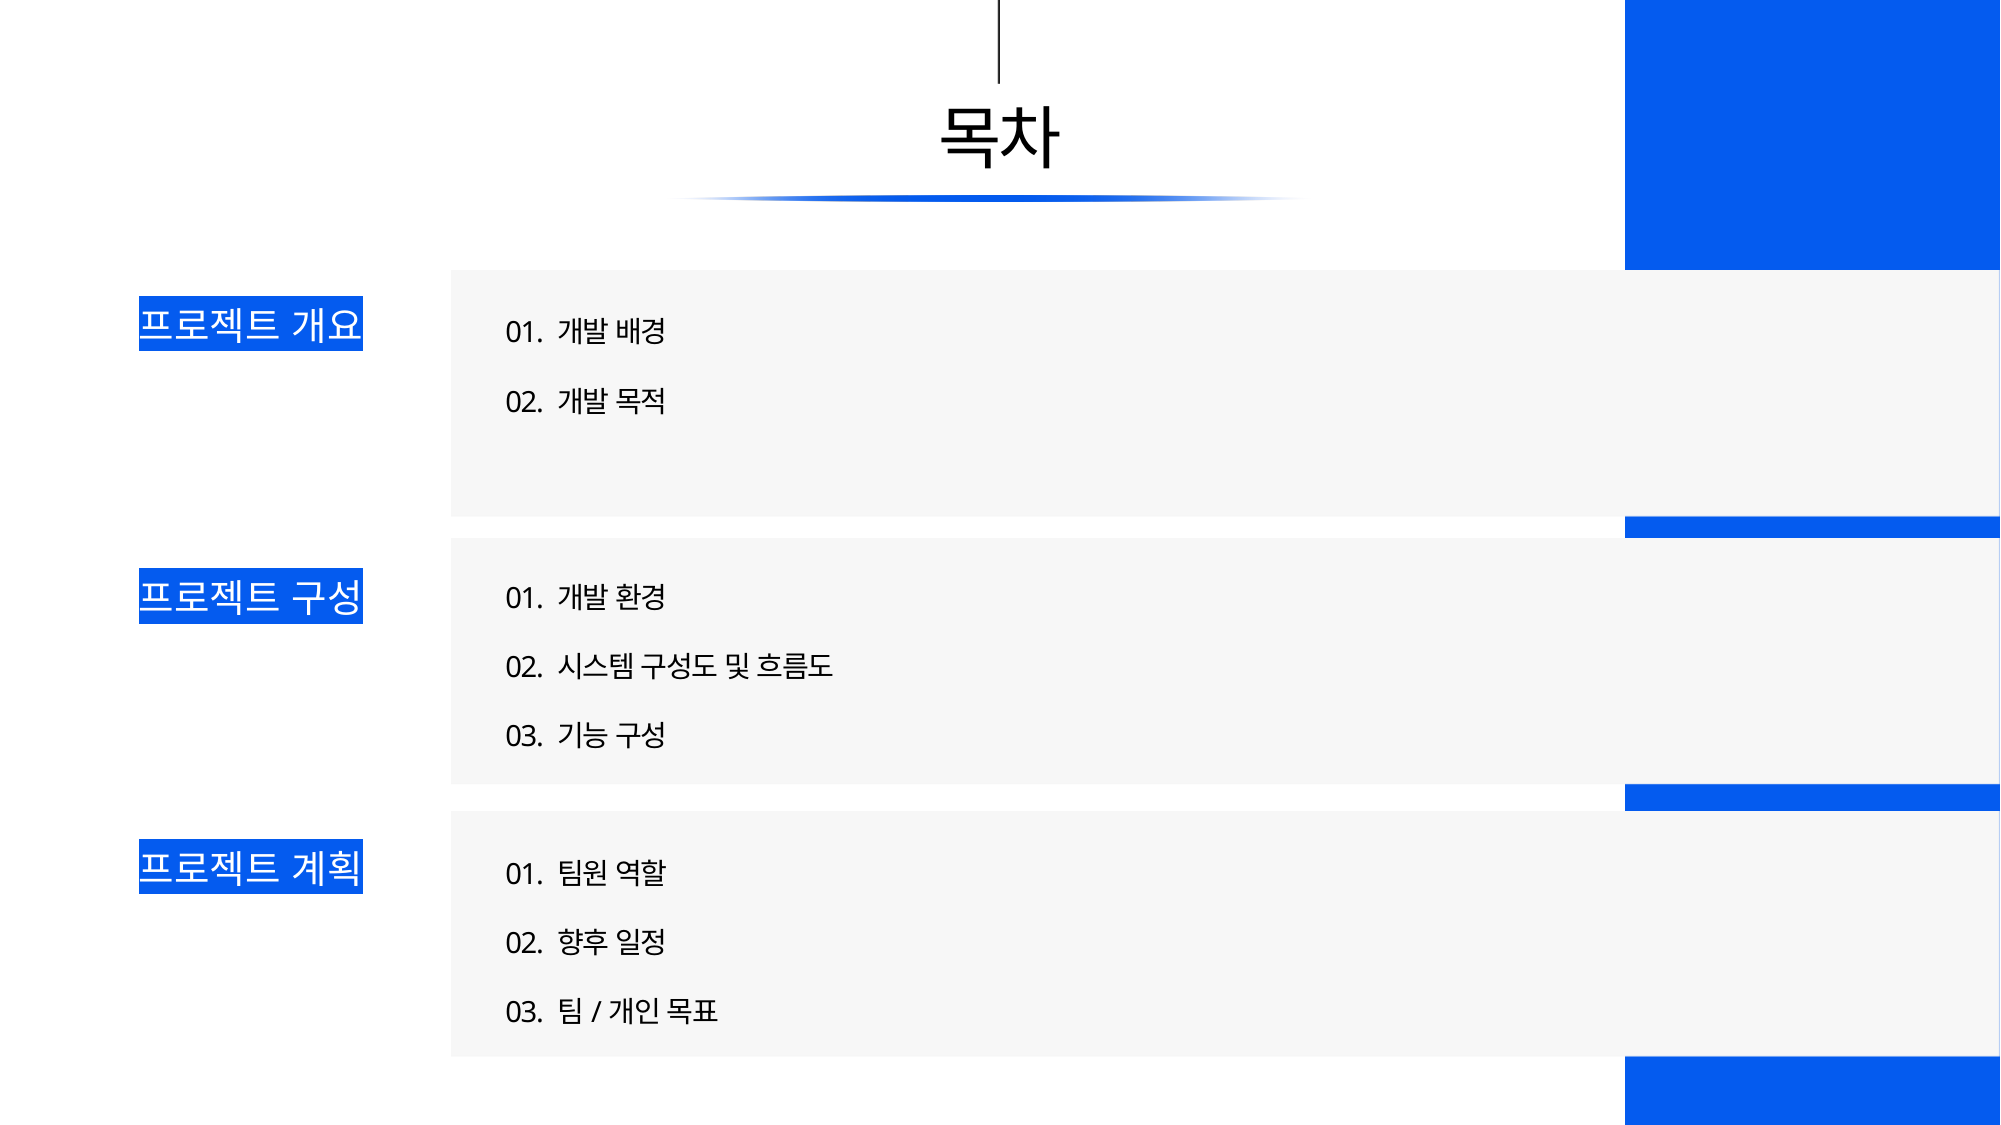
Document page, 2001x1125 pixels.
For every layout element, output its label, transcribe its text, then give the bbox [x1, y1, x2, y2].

picture [661, 195, 1338, 202]
text_box 목차 [530, 98, 1470, 196]
text_box 프로젝트 계획 [138, 841, 448, 948]
text_box 프로젝트 개요 [138, 298, 448, 405]
picture [953, 0, 1044, 83]
text_box 프로젝트 구성 [138, 570, 448, 677]
picture [450, 0, 2000, 1125]
